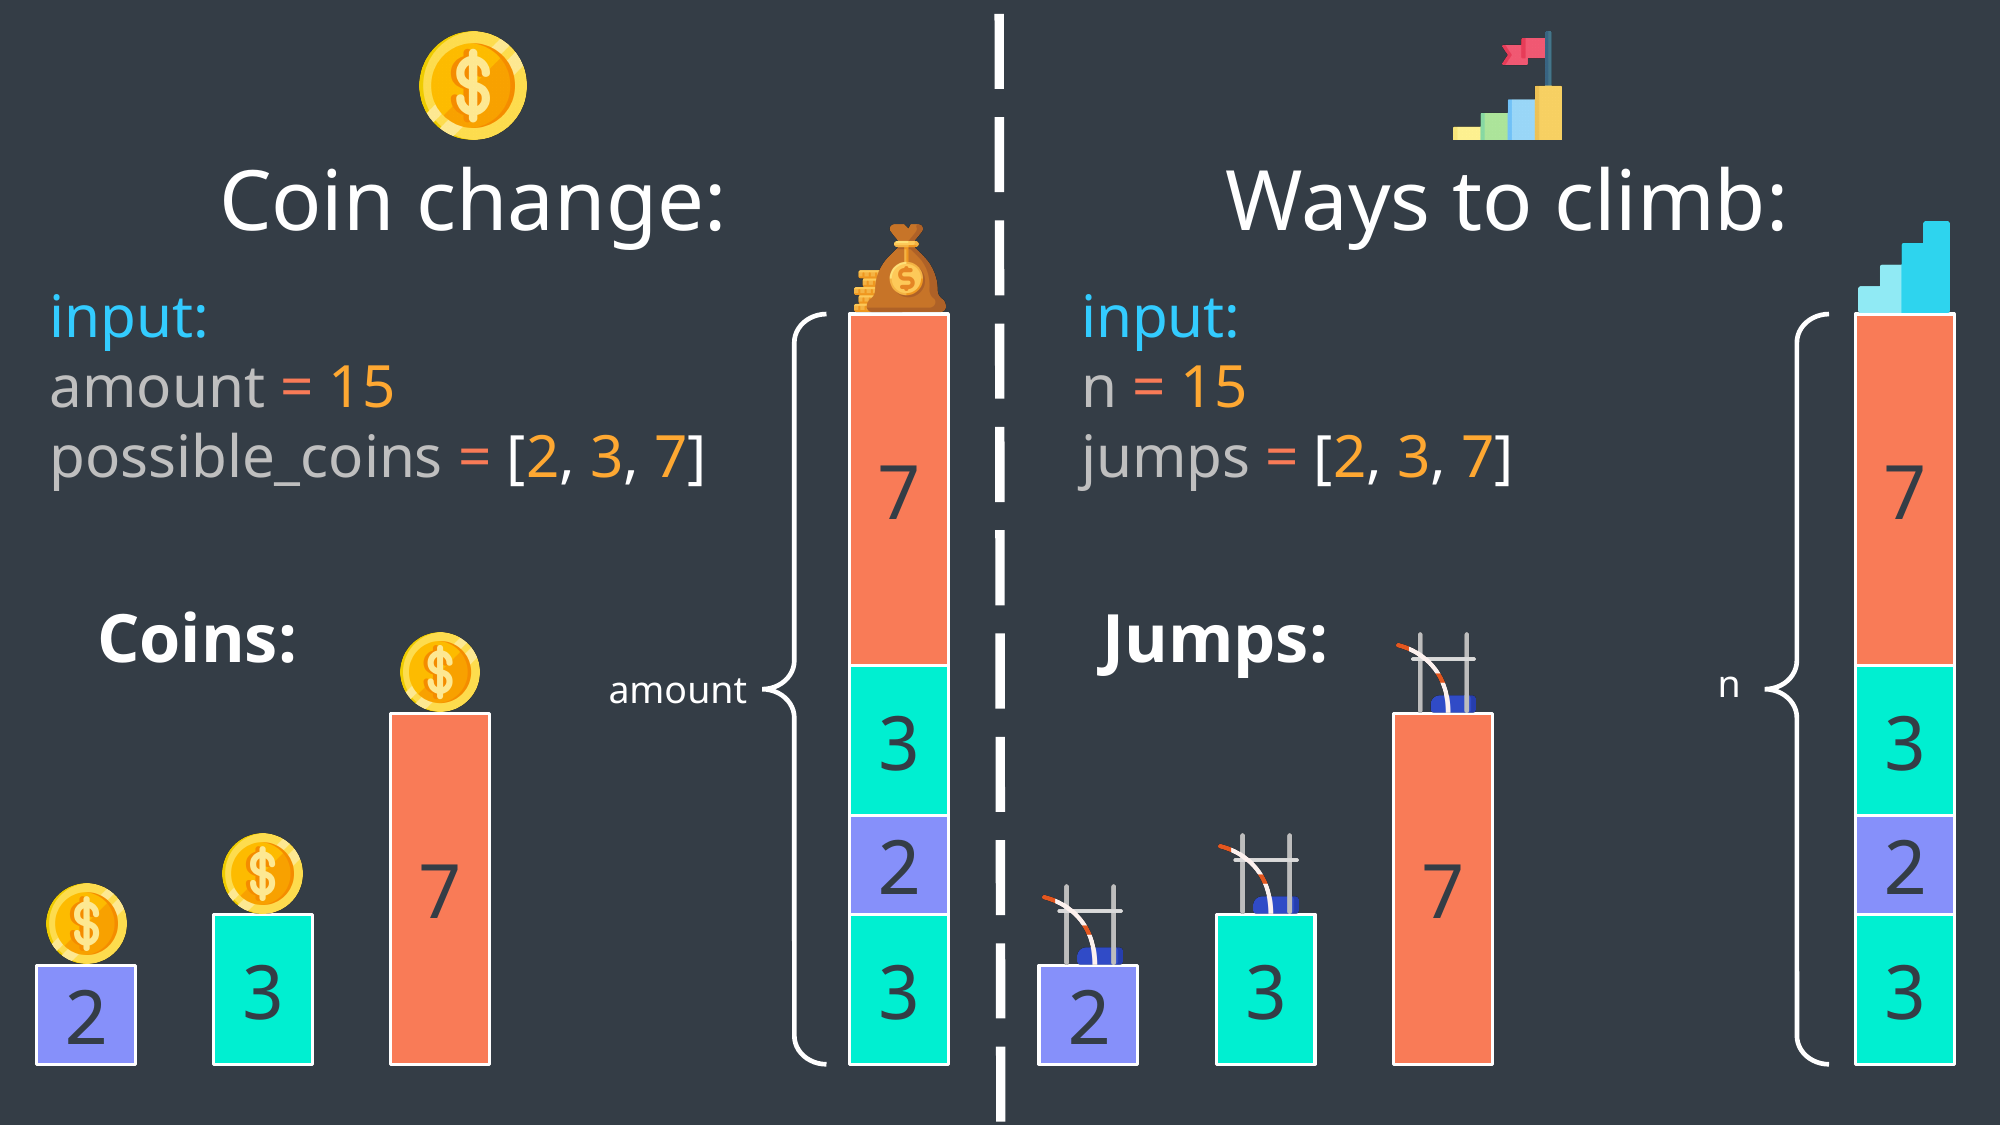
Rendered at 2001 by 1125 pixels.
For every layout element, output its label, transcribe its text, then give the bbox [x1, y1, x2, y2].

picture [1042, 884, 1123, 965]
picture [1396, 632, 1476, 713]
text_box [1764, 313, 1830, 1065]
text_box Coins: [82, 588, 346, 683]
text_box [762, 313, 827, 1065]
picture [419, 31, 527, 140]
picture [222, 833, 303, 914]
text_box amount [498, 658, 762, 719]
text_box 2 [849, 816, 949, 914]
text_box 3 [1855, 914, 1955, 1065]
picture [400, 632, 480, 713]
text_box 3 [213, 914, 313, 1065]
text_box n [1492, 652, 1756, 713]
text_box input: n = 15 jumps = [2, 3, 7] [1066, 271, 1803, 497]
picture [854, 222, 946, 315]
picture [1453, 31, 1562, 140]
text_box 3 [1216, 914, 1316, 1065]
text_box 2 [36, 965, 136, 1065]
picture [1218, 833, 1299, 914]
text_box input: amount = 15 possible_coins = [2, 3, 7] [34, 271, 772, 497]
picture [46, 883, 127, 964]
text_box 3 [1855, 666, 1955, 816]
text_box 7 [390, 713, 490, 1065]
text_box 2 [1039, 965, 1138, 1065]
text_box 7 [849, 314, 949, 666]
text_box 3 [849, 914, 949, 1065]
text_box 7 [1855, 314, 1955, 666]
text_box 3 [849, 666, 949, 816]
text_box 7 [1393, 713, 1493, 1065]
text_box 2 [1855, 816, 1955, 914]
text_box Coin change: [123, 139, 823, 255]
text_box Jumps: [1088, 588, 1352, 683]
text_box Ways to climb: [1120, 139, 1895, 255]
picture [1858, 221, 1950, 313]
